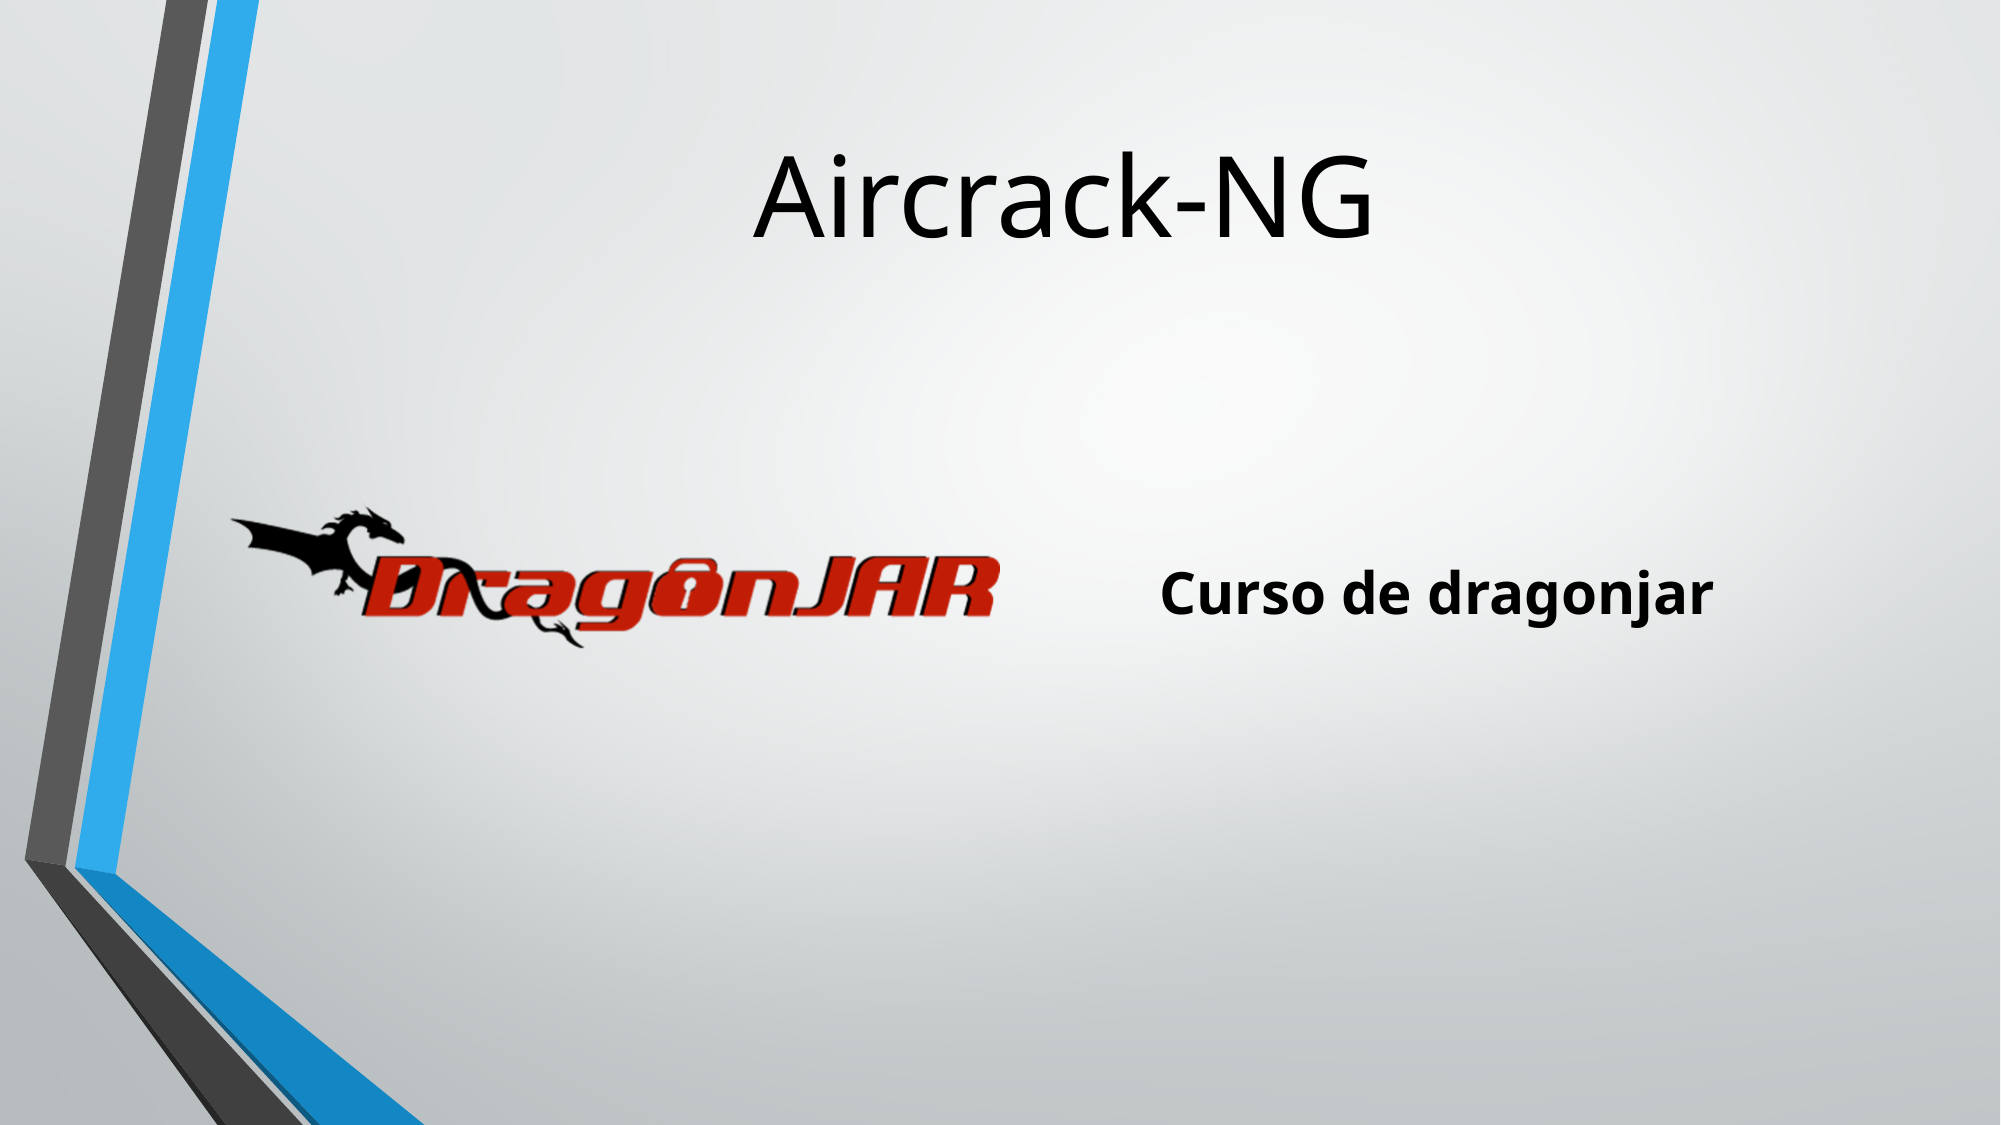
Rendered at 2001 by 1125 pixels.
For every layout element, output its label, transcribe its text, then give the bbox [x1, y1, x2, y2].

title Aircrack-NG [243, 48, 1887, 337]
text_box Curso de dragonjar [1144, 549, 2000, 634]
picture [230, 500, 1001, 684]
